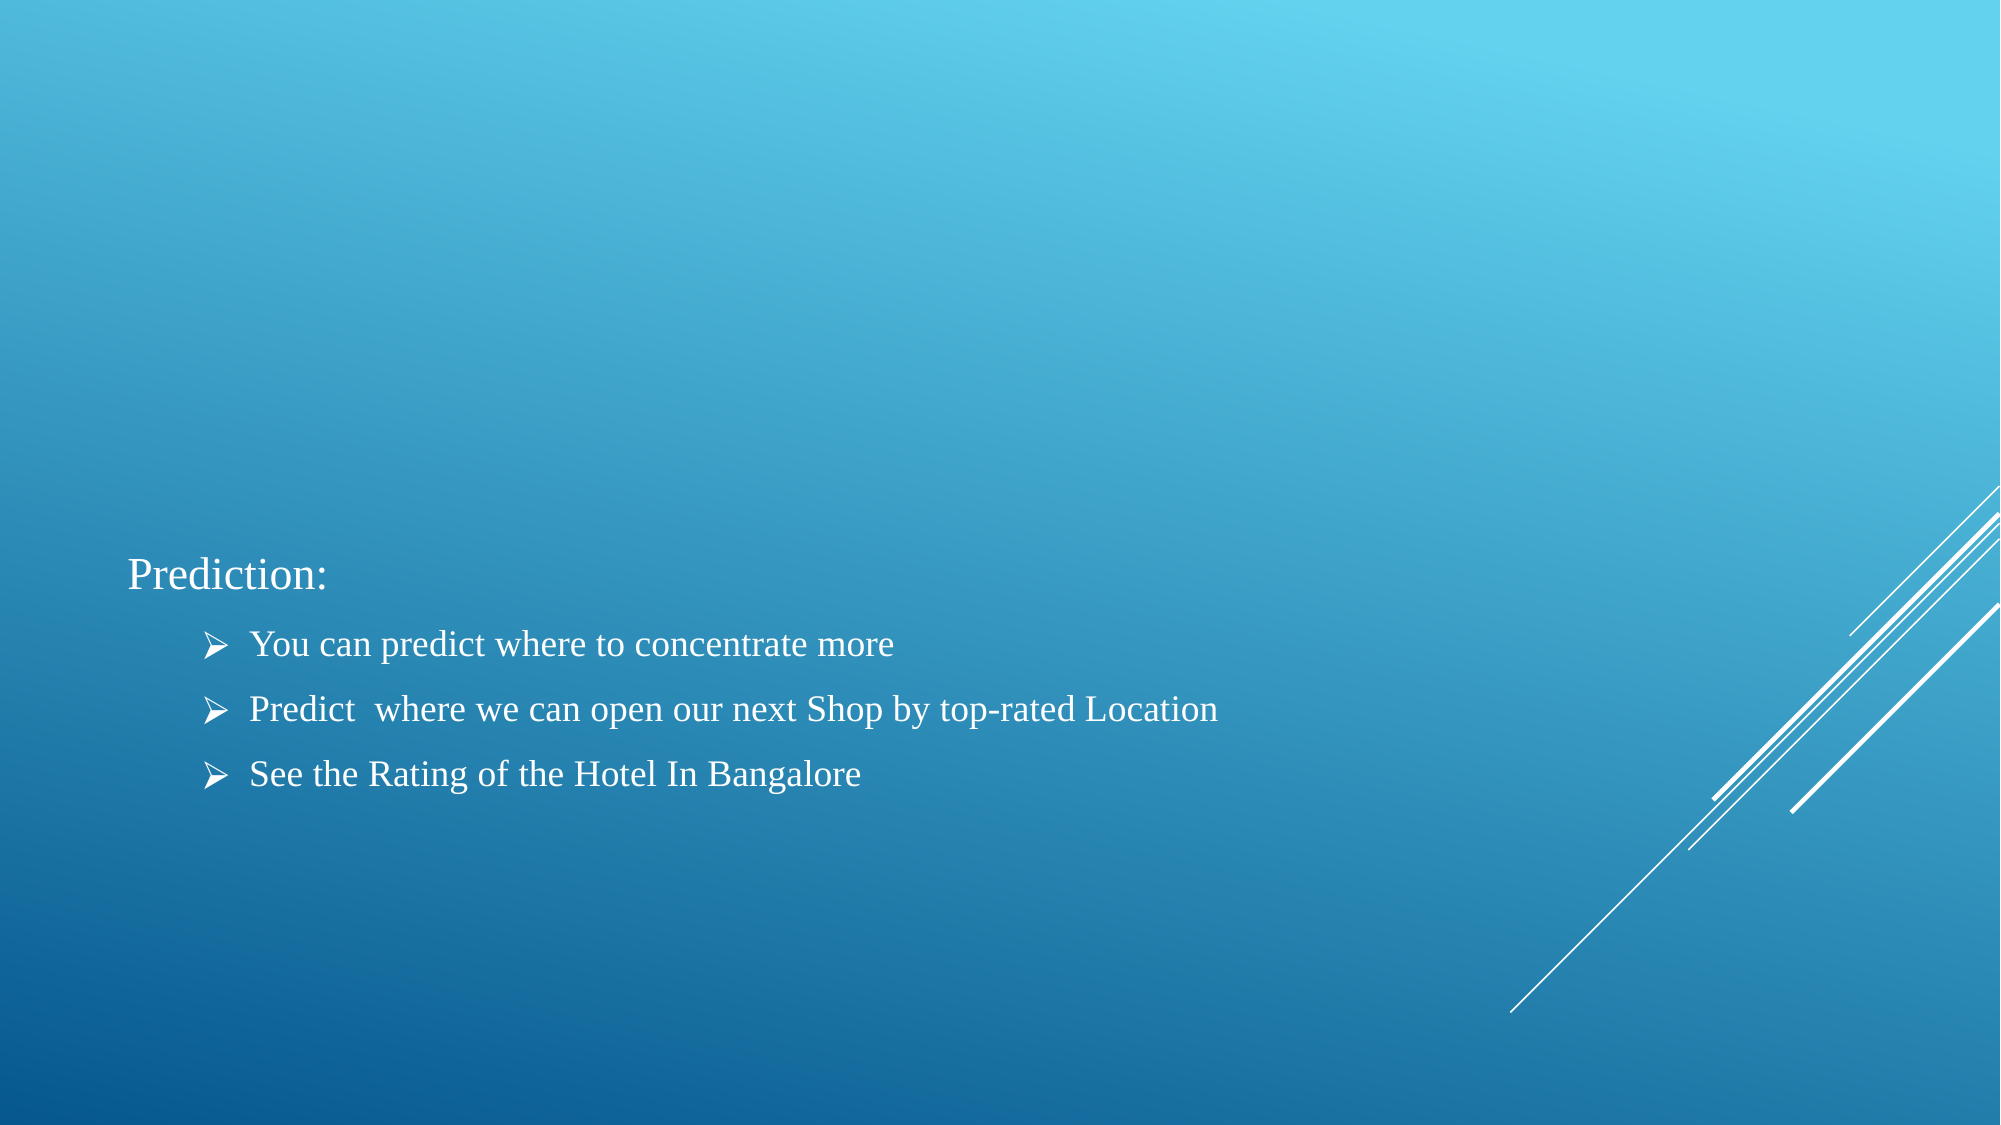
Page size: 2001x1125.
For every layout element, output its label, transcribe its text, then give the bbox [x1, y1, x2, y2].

list Prediction: You can predict where to concentrate more Predict where we can open our next Shop by top-rated Location See the Rating of the Hotel In Bangalore [112, 112, 1513, 1125]
